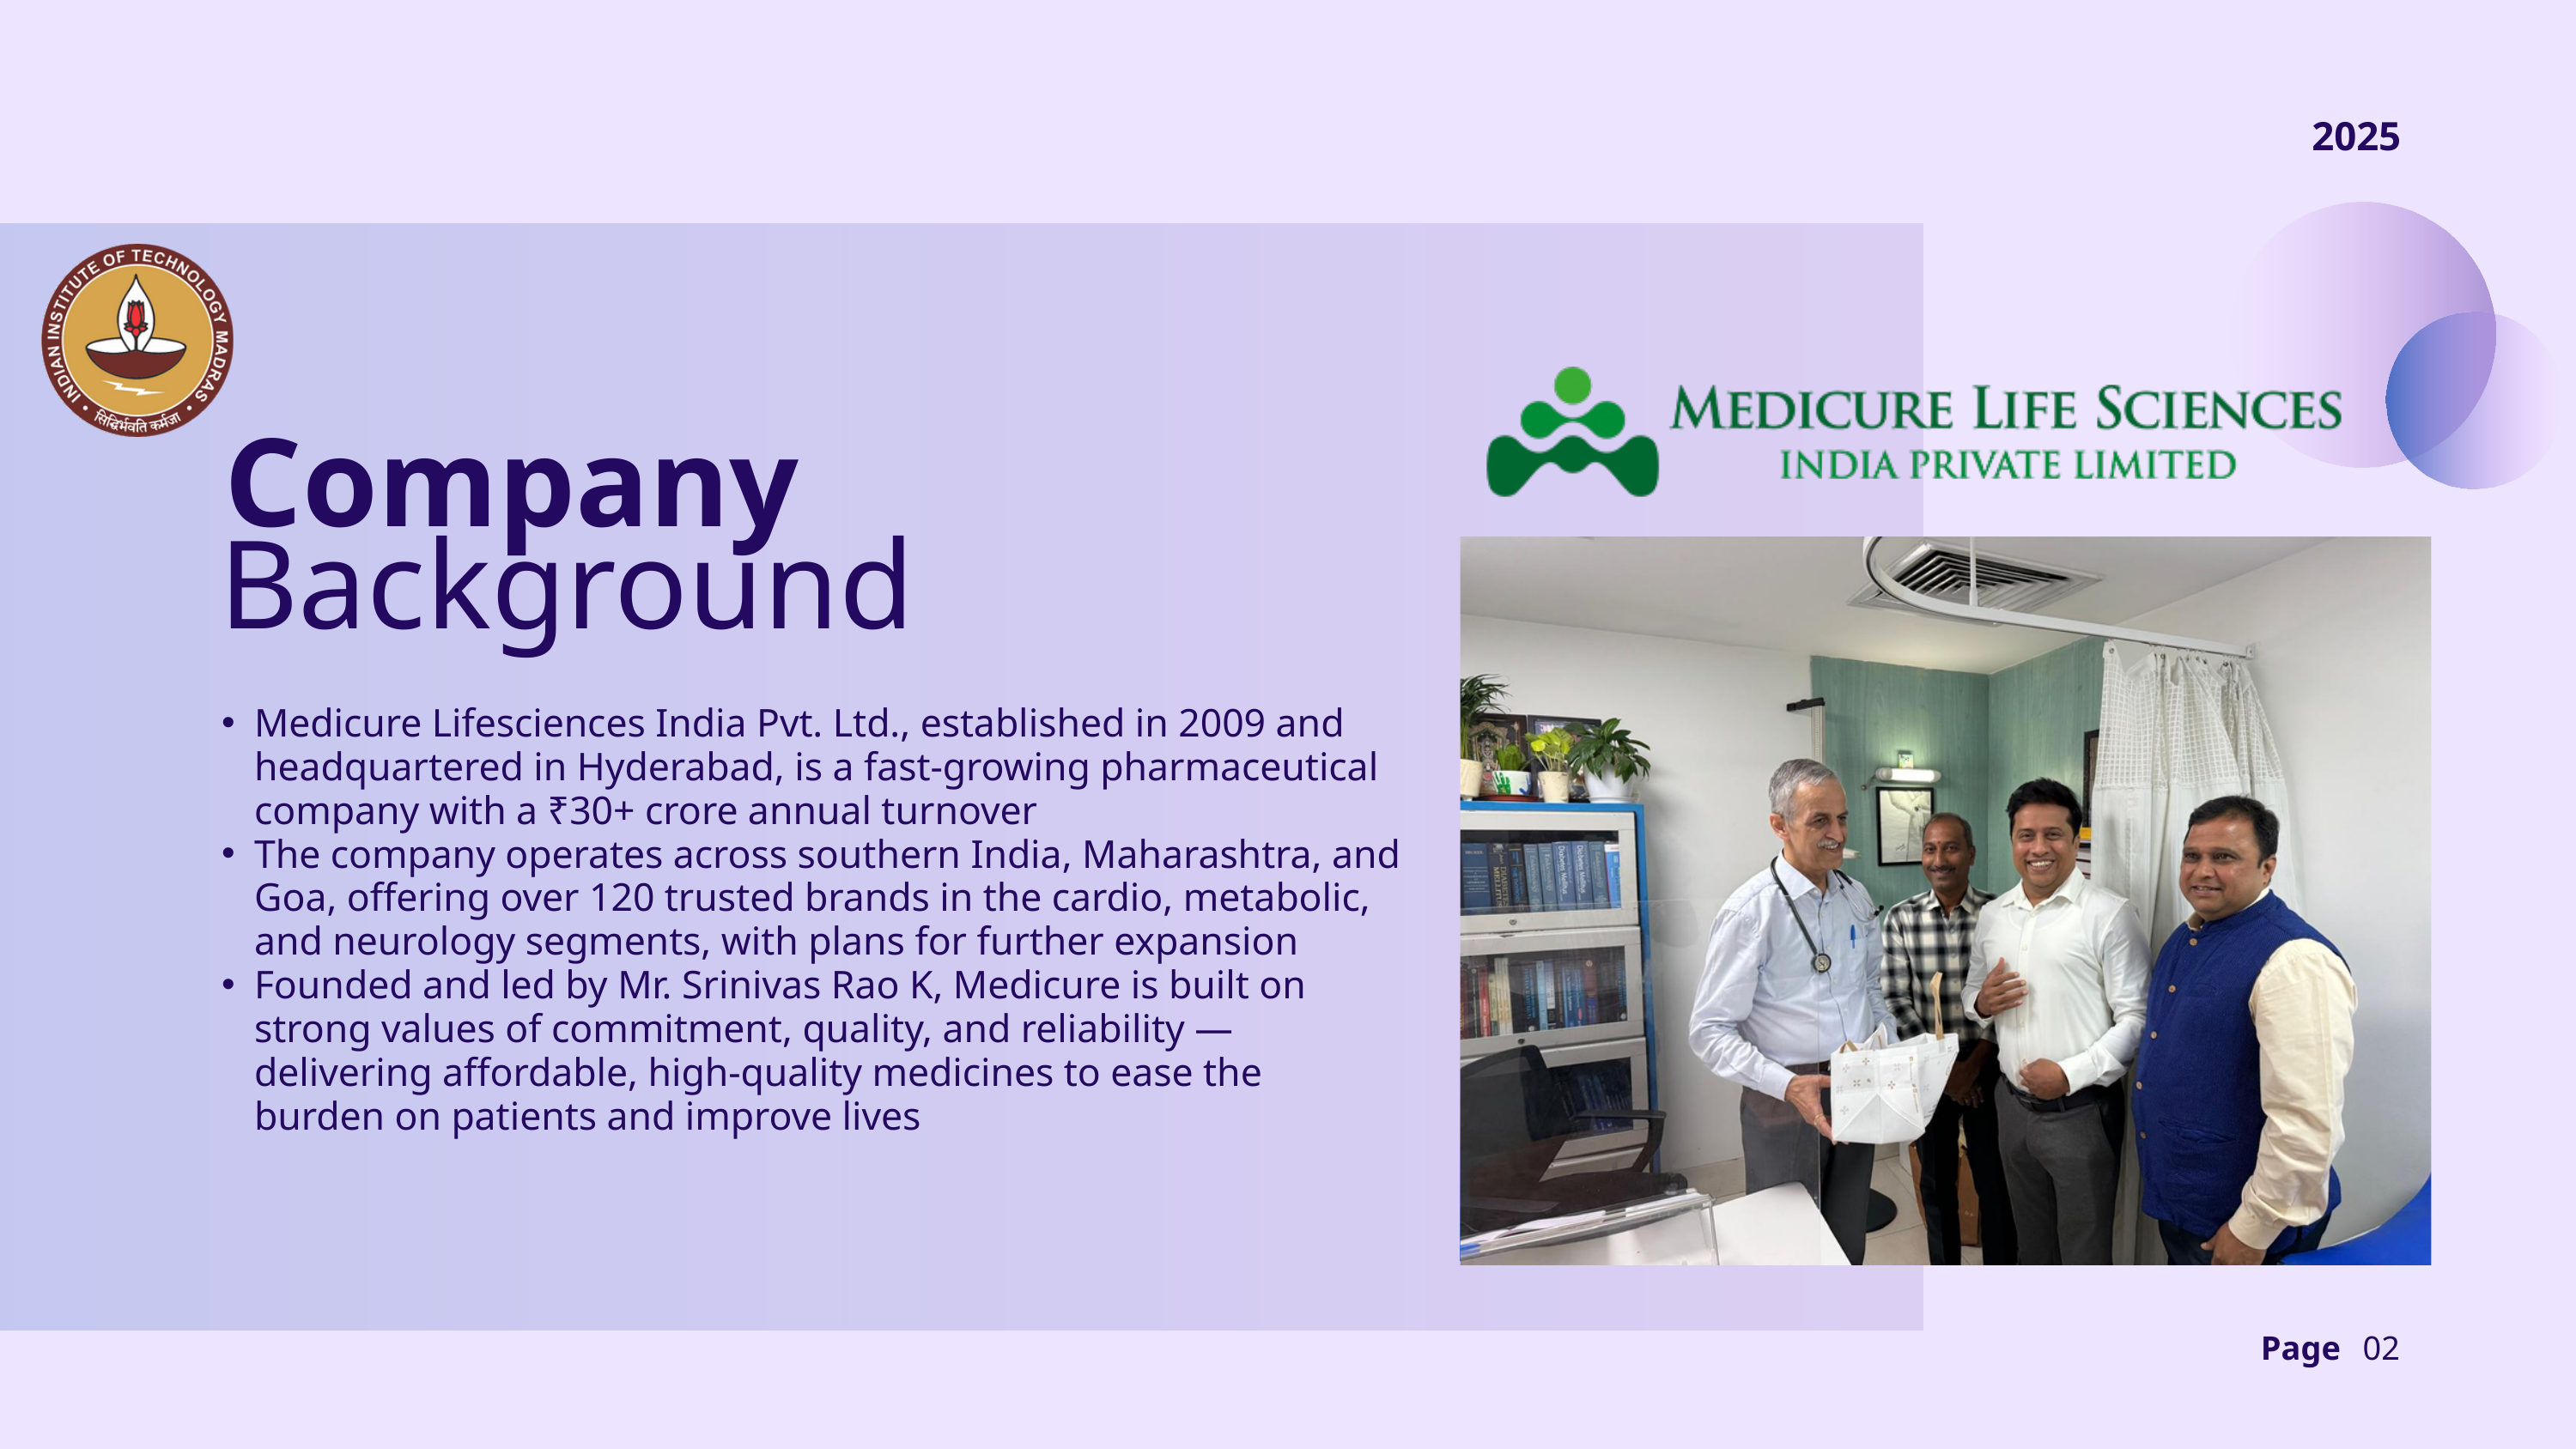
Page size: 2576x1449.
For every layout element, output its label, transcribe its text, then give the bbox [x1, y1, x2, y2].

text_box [1460, 944, 2386, 1261]
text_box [2229, 200, 2497, 468]
text_box 2025 [2312, 118, 2432, 159]
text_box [2385, 311, 2564, 489]
text_box Page [2260, 1333, 2362, 1367]
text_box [0, 222, 1923, 1331]
text_box [1928, 537, 2432, 1265]
text_box [1928, 364, 2343, 499]
text_box 02 [2362, 1333, 2413, 1367]
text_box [44, 244, 234, 433]
